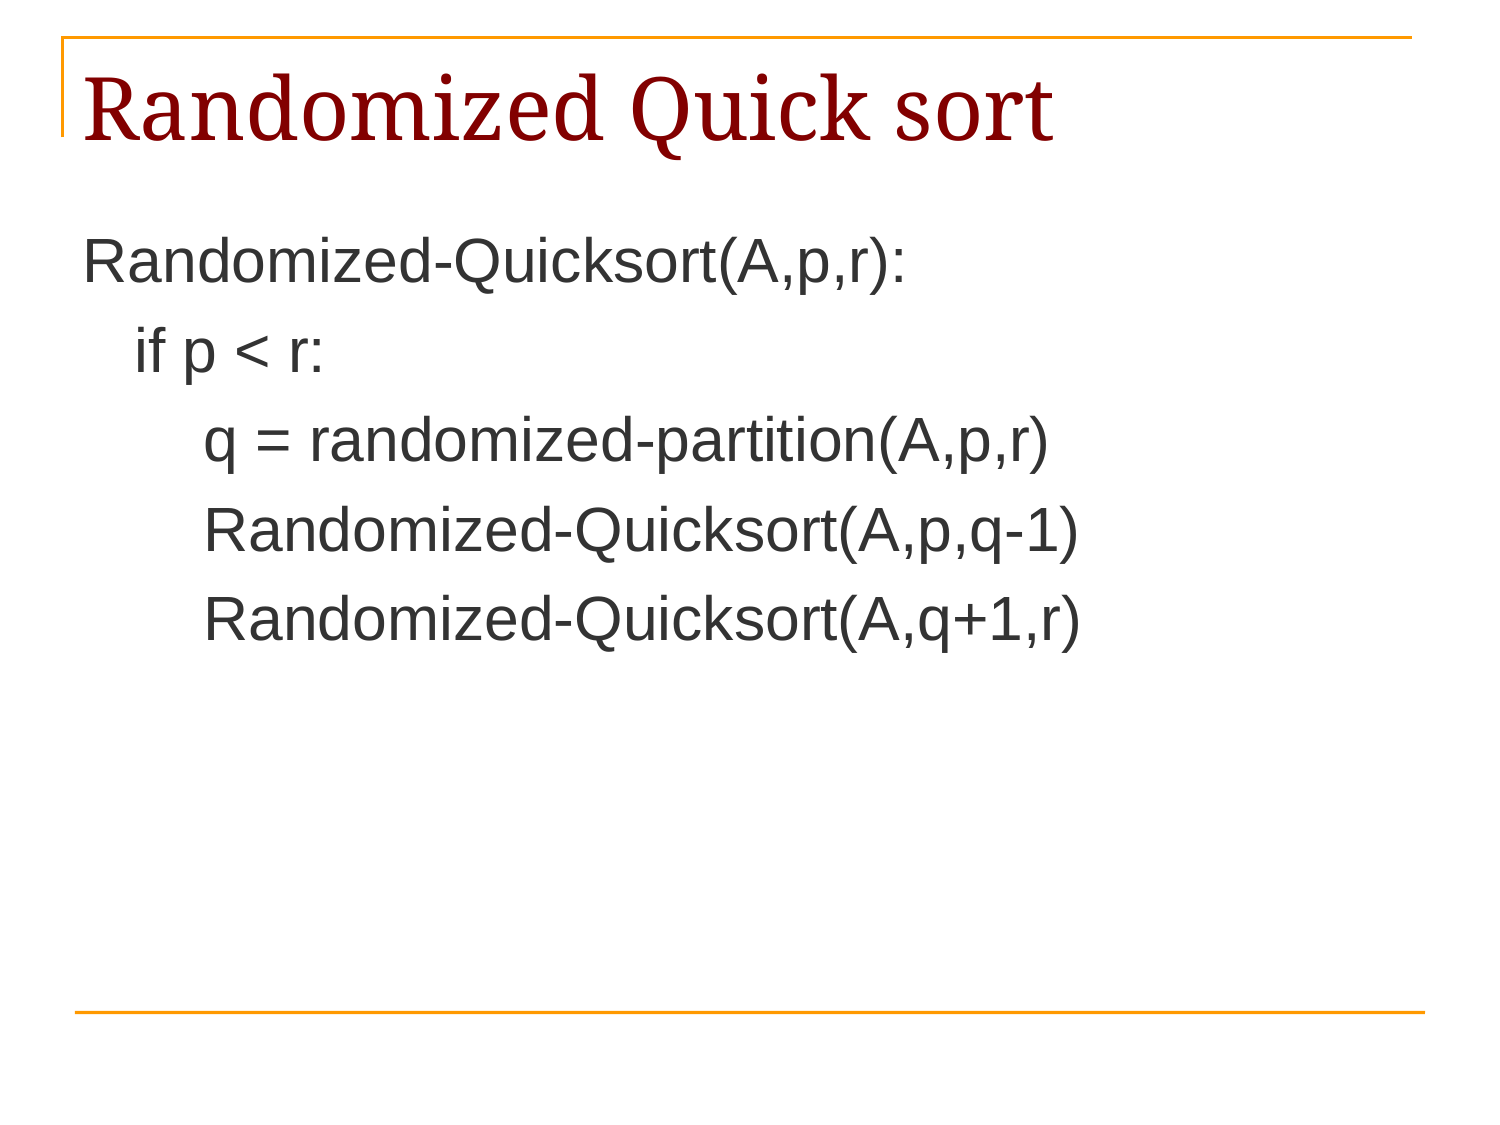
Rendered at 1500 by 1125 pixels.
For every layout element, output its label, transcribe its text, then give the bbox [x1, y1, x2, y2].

title Randomized Quick sort [74, 45, 1426, 201]
list Randomized-Quicksort(A,p,r): if p < r: q = randomized-partition(A,p,r) Randomized-Quicksort(A,p,q-1) Randomized-Quicksort(A,q+1,r) [74, 211, 1426, 994]
